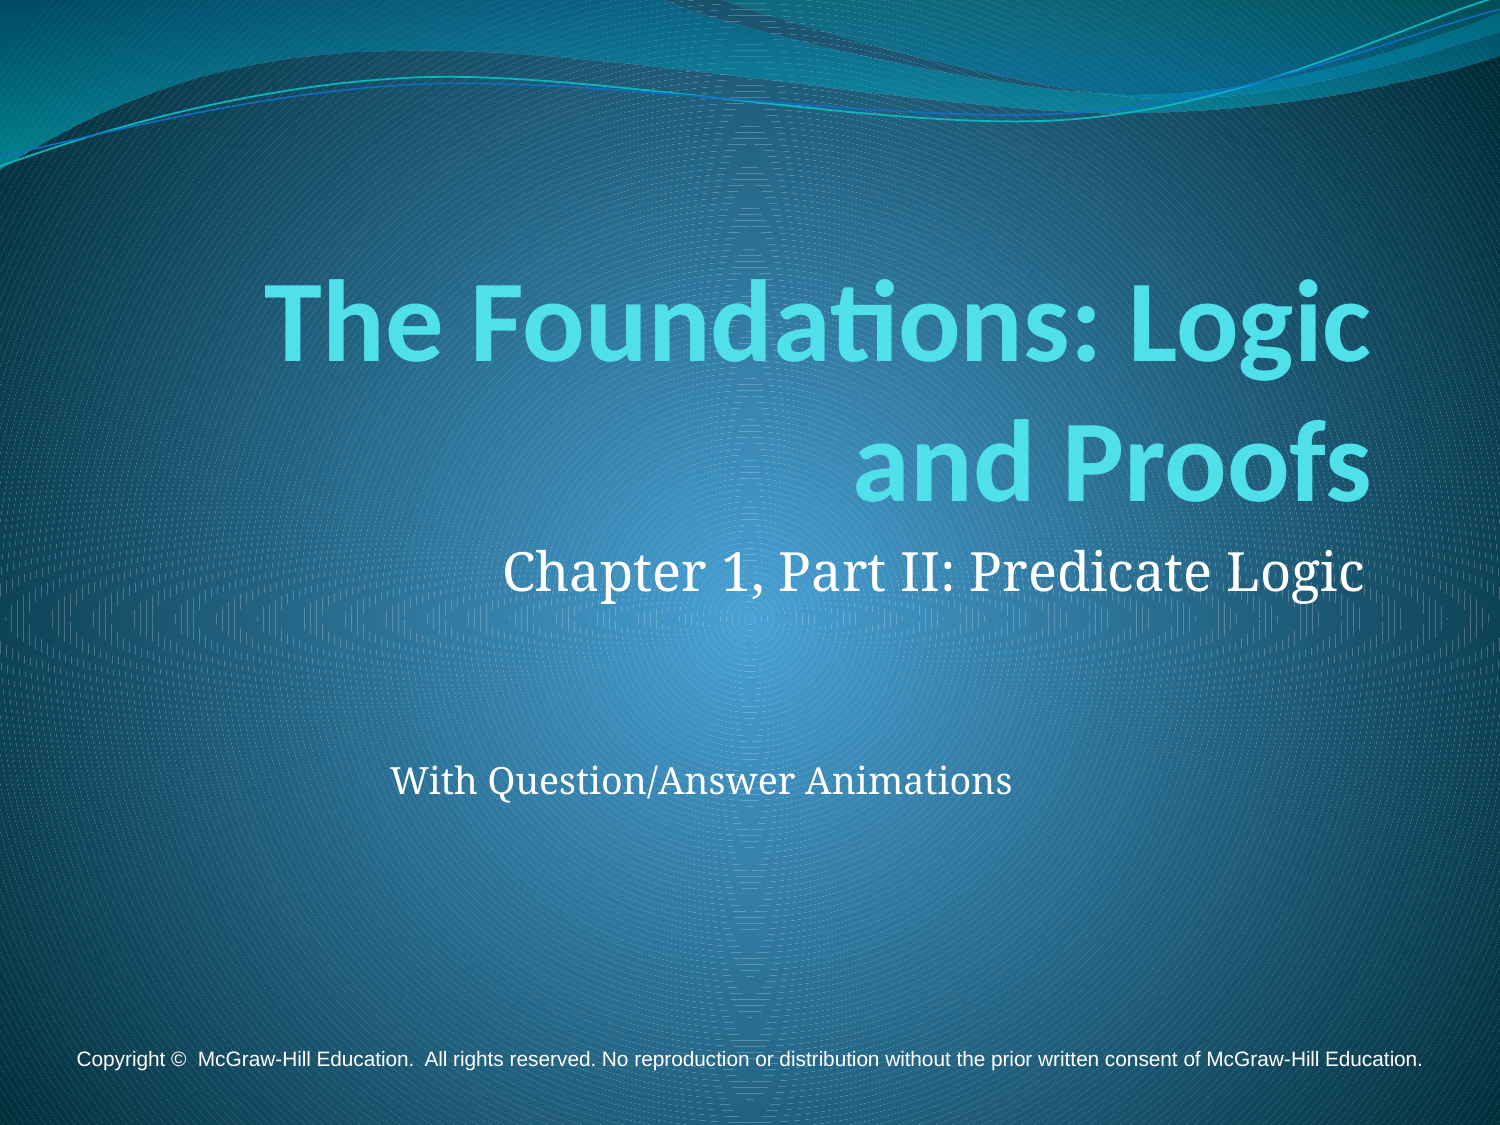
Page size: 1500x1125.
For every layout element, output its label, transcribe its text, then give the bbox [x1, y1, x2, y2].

title The Foundations: Logic and Proofs [87, 224, 1376, 525]
text_box Copyright © McGraw-Hill Education. All rights reserved. No reproduction or distribution without the prior written consent of McGraw-Hill Education. [0, 1037, 1500, 1080]
subtitle Chapter 1, Part II: Predicate Logic [87, 529, 1376, 818]
text_box With Question/Answer Animations [375, 749, 1088, 810]
